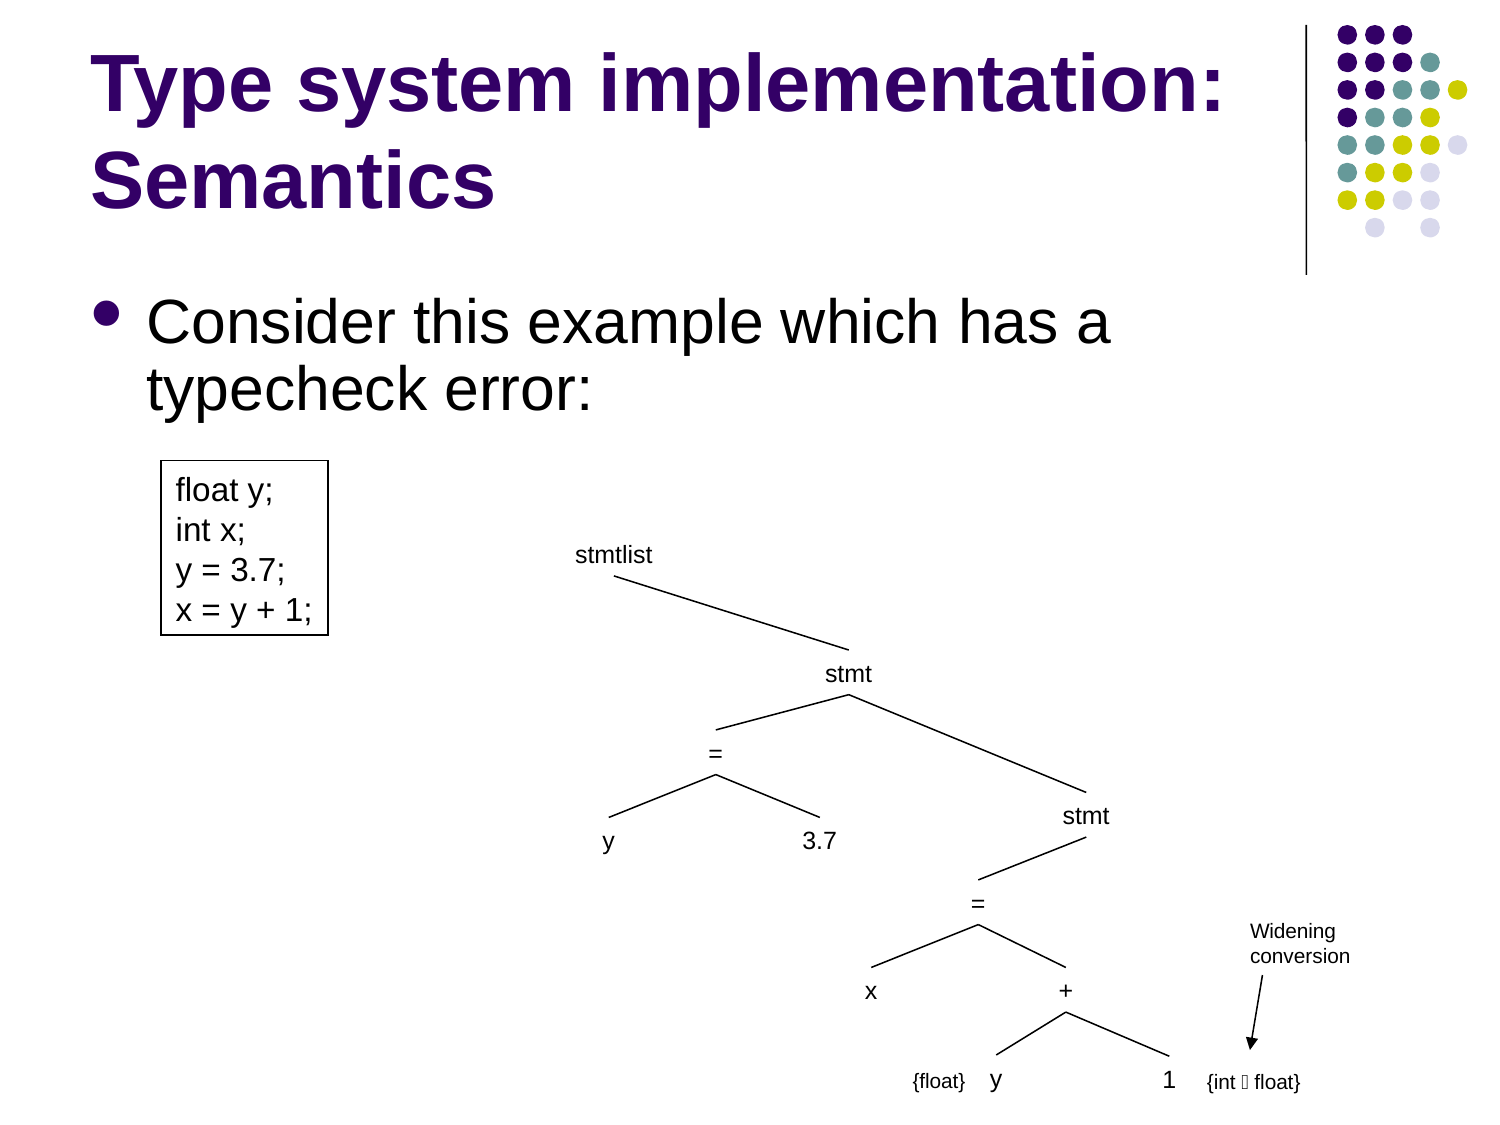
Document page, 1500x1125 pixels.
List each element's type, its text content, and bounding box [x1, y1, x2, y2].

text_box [871, 924, 976, 968]
title Type system implementation: Semantics [75, 20, 1313, 233]
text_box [978, 924, 1067, 968]
text_box stmt [1047, 792, 1125, 838]
text_box = [693, 729, 738, 773]
text_box float y; int x; y = 3.7; x = y + 1; [160, 460, 328, 636]
text_box 3.7 [787, 817, 853, 863]
text_box 1 [1147, 1056, 1192, 1101]
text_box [848, 694, 1087, 793]
text_box = [956, 879, 1001, 923]
text_box stmtlist [560, 531, 668, 576]
text_box Widening conversion [1235, 910, 1366, 976]
text_box y [587, 817, 630, 863]
text_box + [1043, 967, 1088, 1010]
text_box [608, 774, 714, 818]
text_box y [975, 1054, 1018, 1100]
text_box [715, 694, 847, 731]
text_box {float} [897, 1060, 981, 1101]
text_box x [850, 967, 893, 1013]
text_box {int  float} [1192, 1061, 1316, 1101]
text_box stmt [810, 650, 888, 693]
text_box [978, 837, 1087, 881]
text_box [715, 774, 821, 818]
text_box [996, 1012, 1063, 1056]
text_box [1065, 1012, 1170, 1057]
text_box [613, 575, 850, 651]
list Consider this example which has a typecheck error: [75, 282, 1425, 438]
text_box [1245, 974, 1263, 1051]
